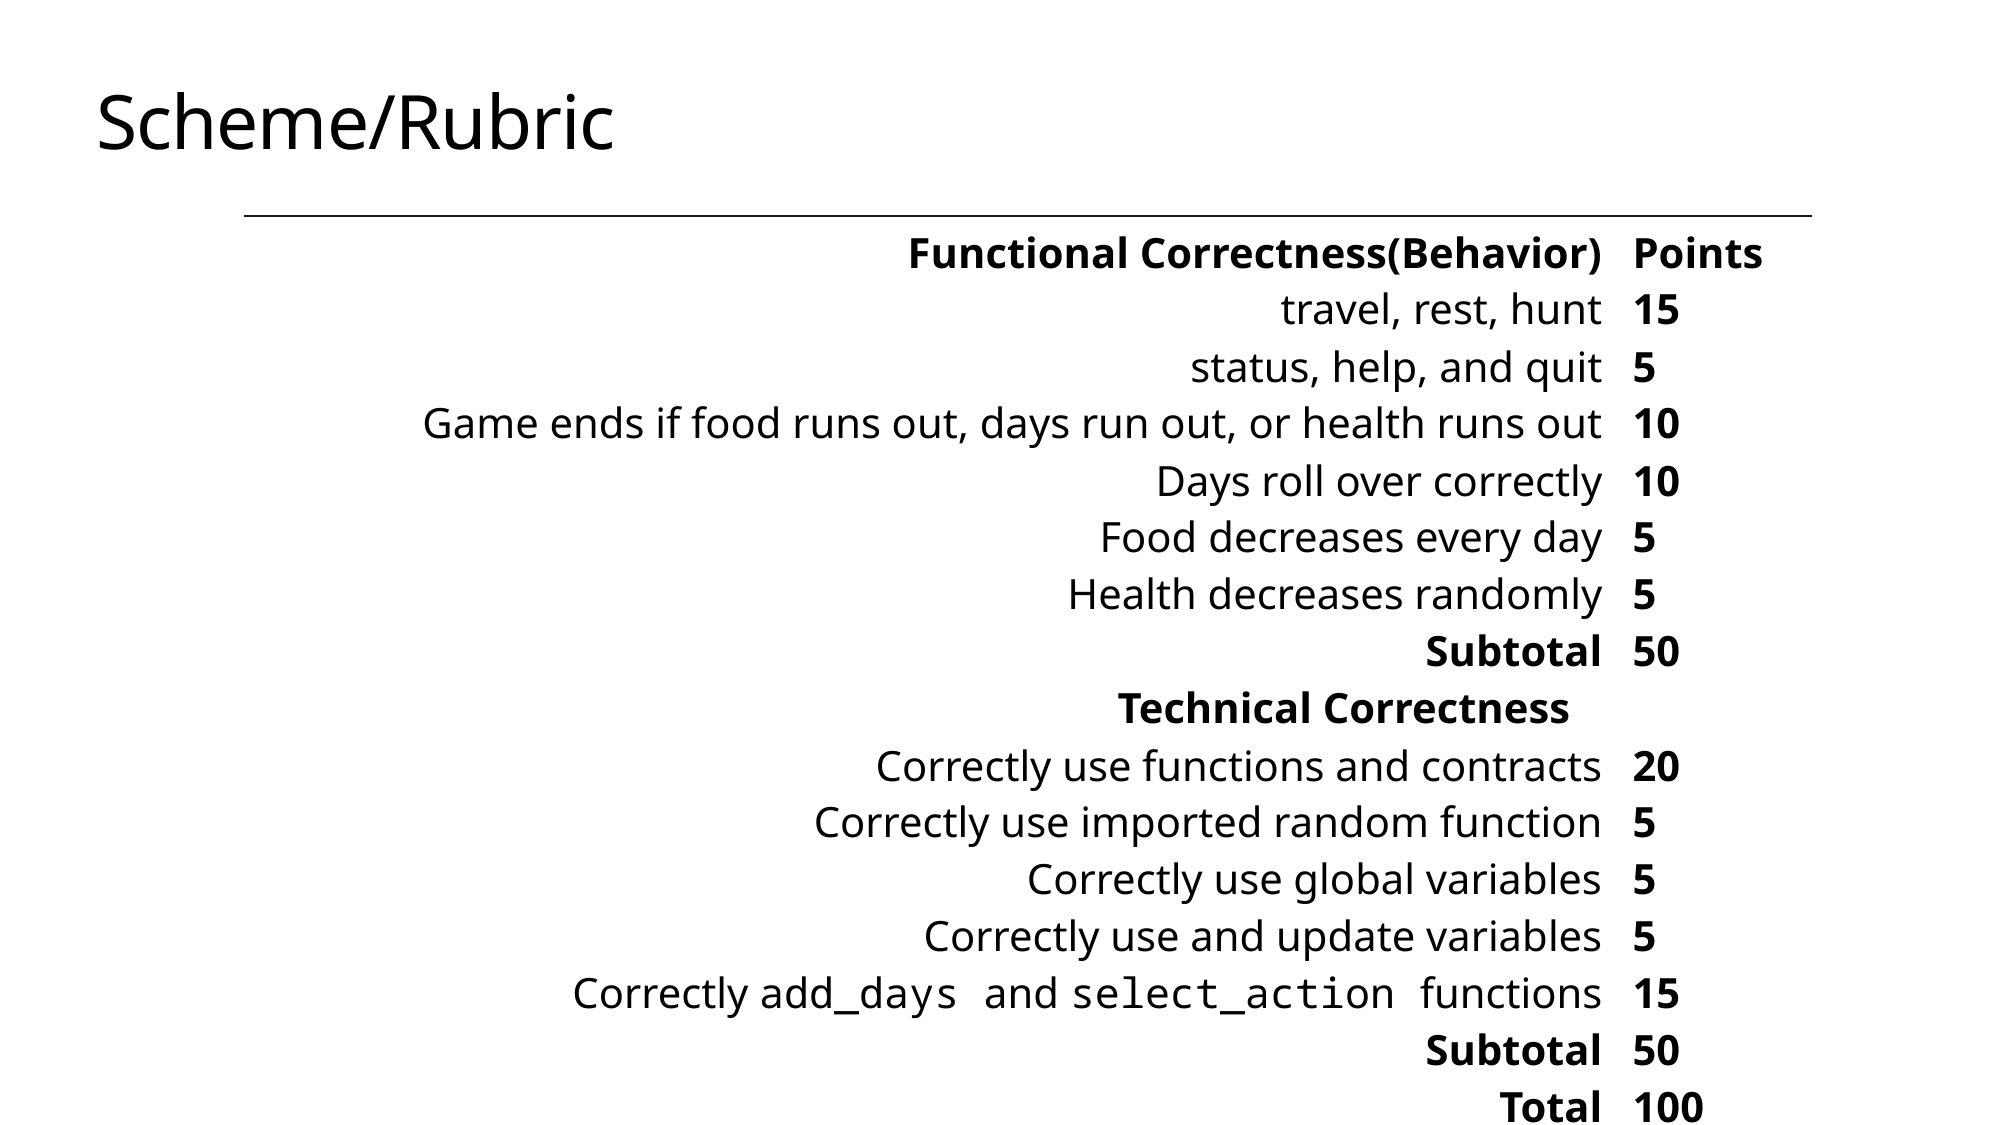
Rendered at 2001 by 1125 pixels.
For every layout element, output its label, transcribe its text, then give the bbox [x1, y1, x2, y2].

table_header Points 15 5 10 10 5 5 50 20 5 5 5 15 50 100 [1617, 217, 1812, 1125]
table_header Functional Correctness(Behavior) travel, rest, hunt status, help, and quit Game ends if food runs out, days run out, or health runs out Days roll over correctly Food decreases every day Health decreases randomly Subtotal Technical Correctness Correctly use functions and contracts Correctly use imported random function Correctly use global variables Correctly use and update variables Correctly add_days and select_action functions Subtotal Total [244, 217, 1617, 1125]
title Scheme/Rubric [96, 75, 1904, 166]
